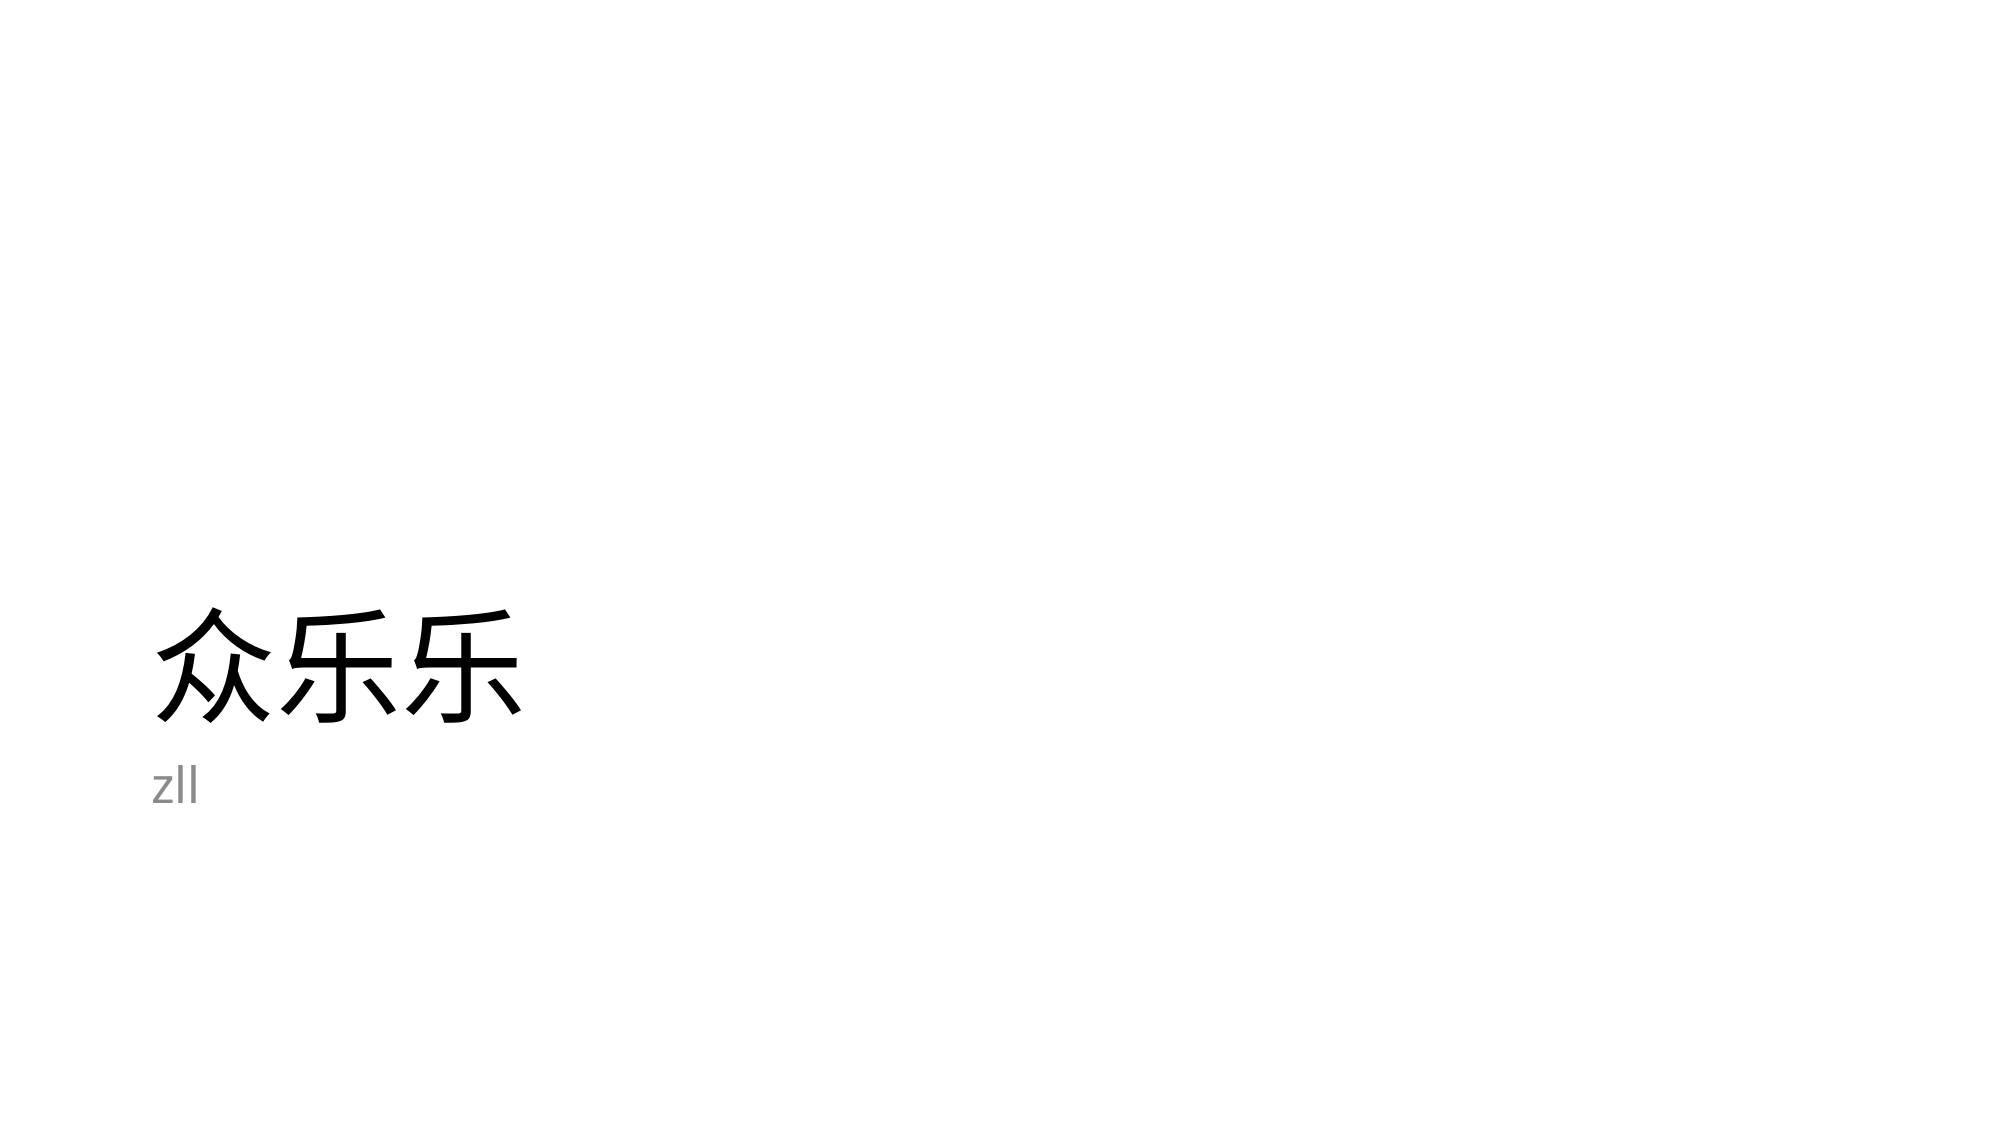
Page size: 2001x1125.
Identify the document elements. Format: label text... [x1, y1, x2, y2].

title 众乐乐 [136, 280, 1862, 749]
list zll [136, 752, 1862, 999]
